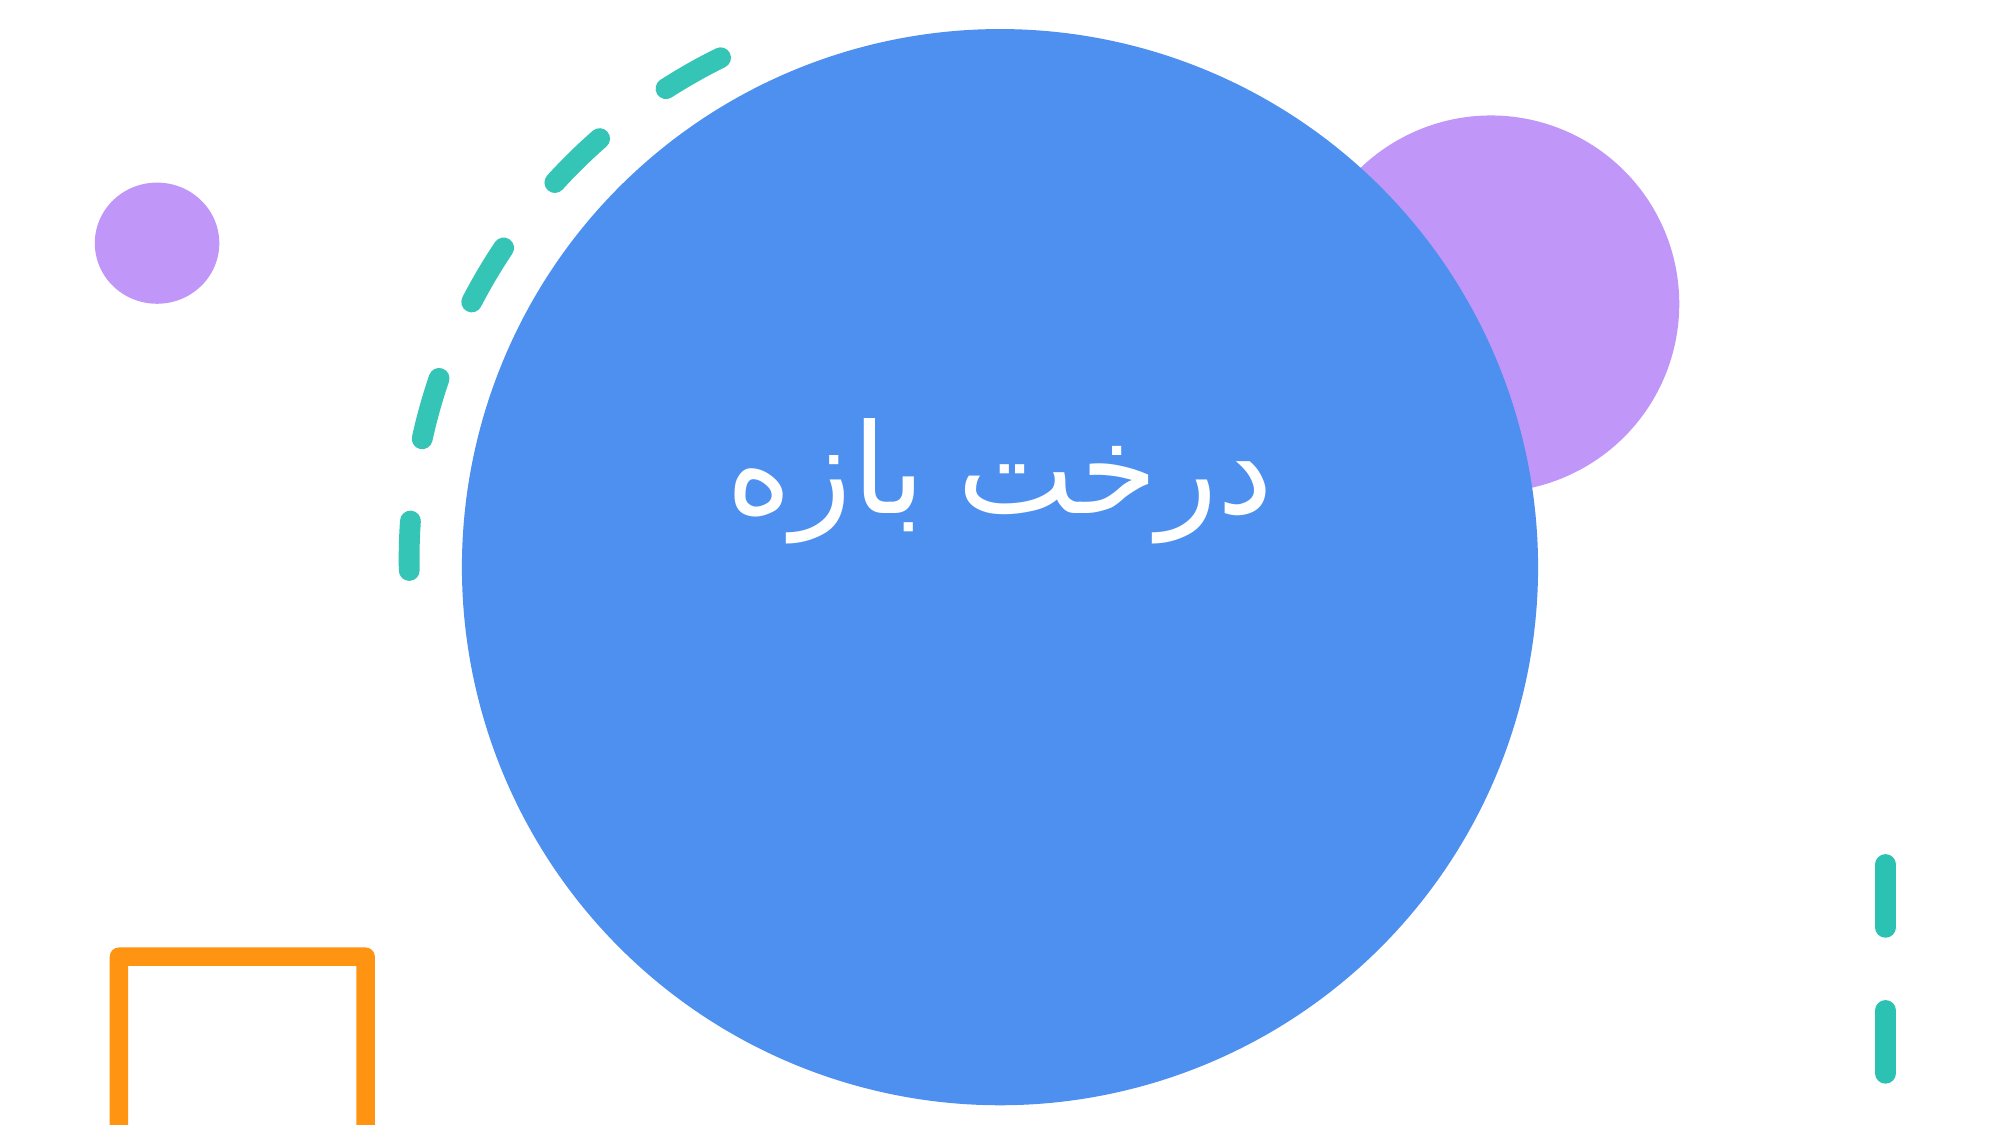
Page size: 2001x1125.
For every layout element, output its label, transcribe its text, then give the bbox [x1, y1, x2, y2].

title درخت بازه [461, 221, 1539, 724]
